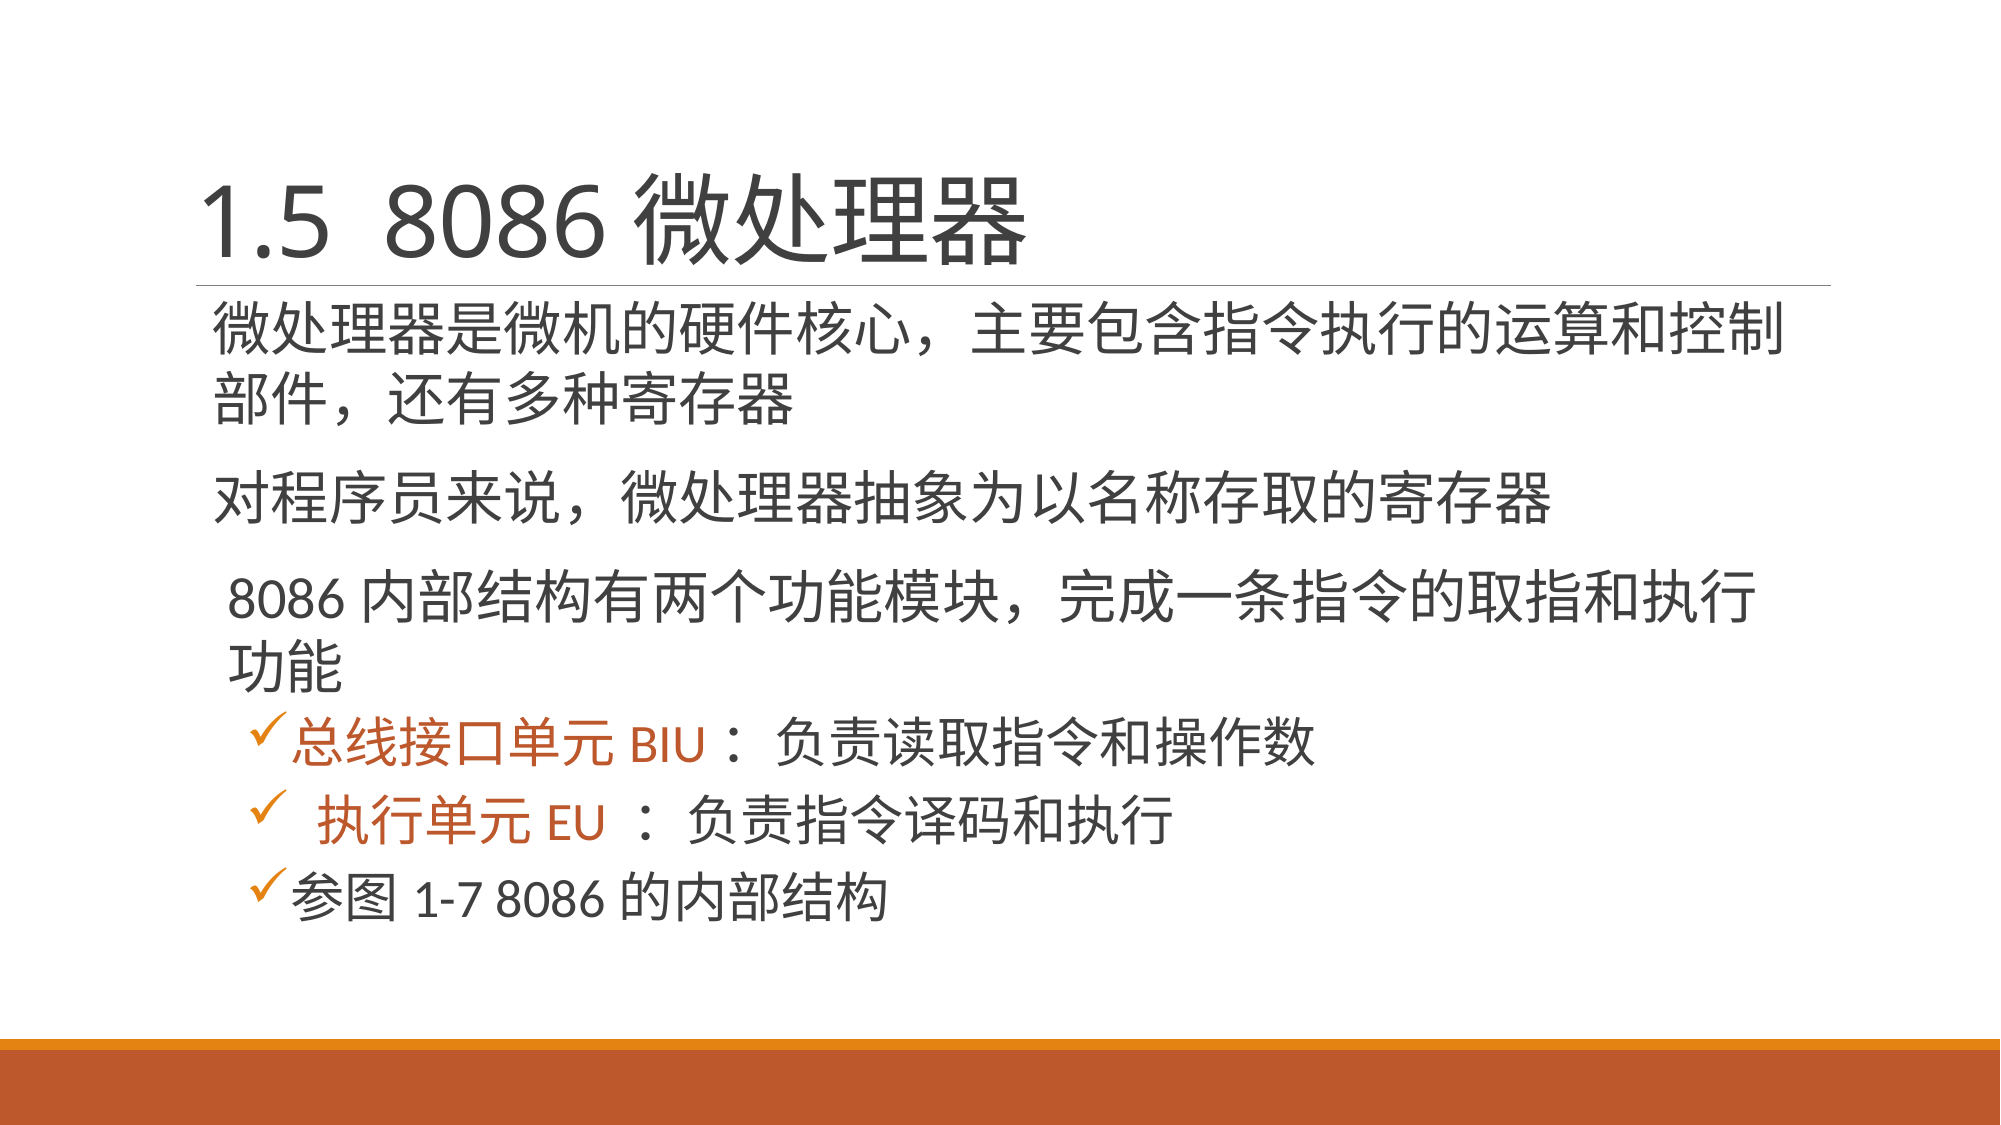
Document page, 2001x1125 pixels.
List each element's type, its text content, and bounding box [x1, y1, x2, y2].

title 1.5 8086微处理器 [180, 47, 1830, 285]
list 微处理器是微机的硬件核心，主要包含指令执行的运算和控制部件，还有多种寄存器 对程序员来说，微处理器抽象为以名称存取的寄存器 8086内部结构有两个功能模块，完成一条指令的取指和执行功能 总线接口单元BIU：负责读取指令和操作数 执行单元EU ：负责指令译码和执行 参图1-7 8086的内部结构 [212, 285, 1788, 999]
